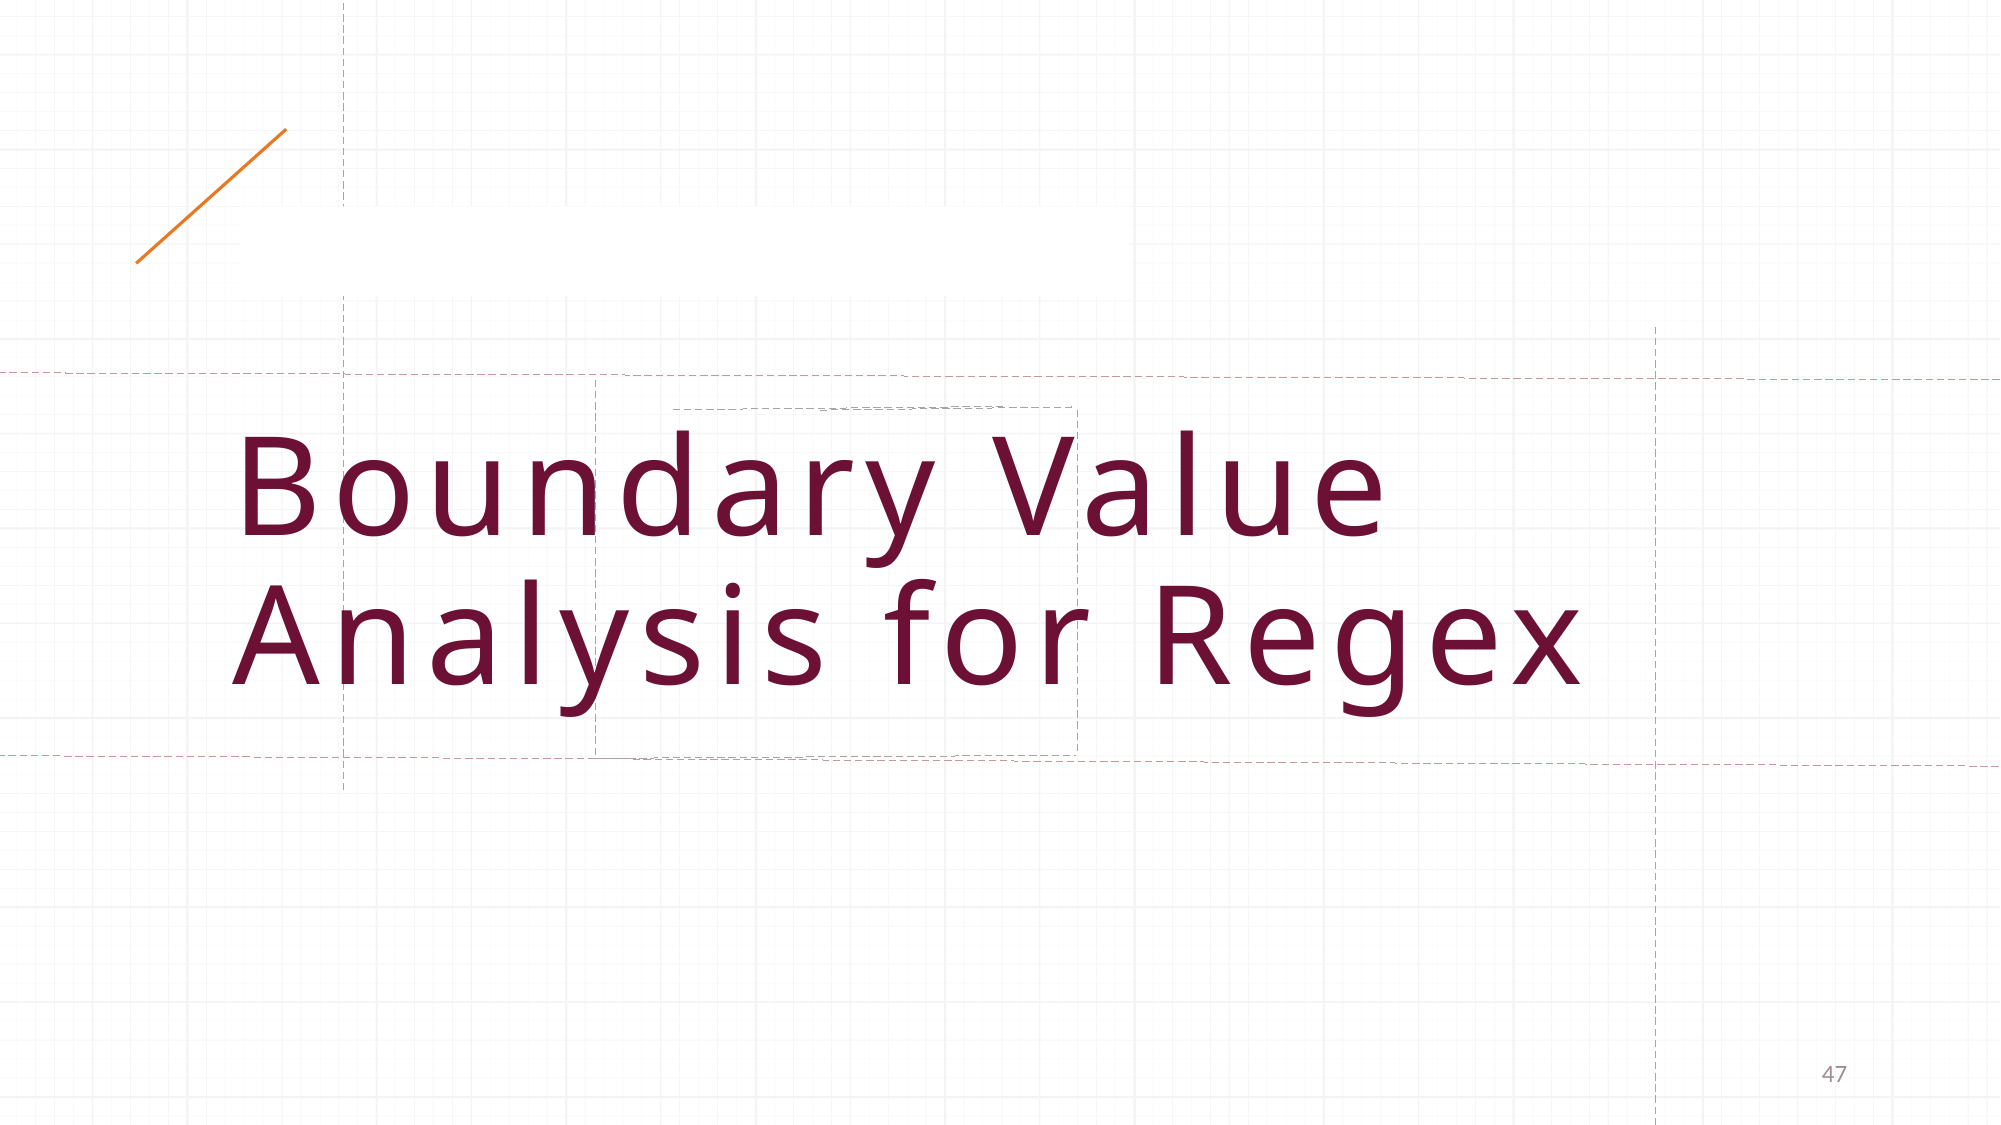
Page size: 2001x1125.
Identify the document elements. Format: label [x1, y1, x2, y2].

text_box [136, 129, 287, 264]
picture [0, 0, 2000, 1125]
